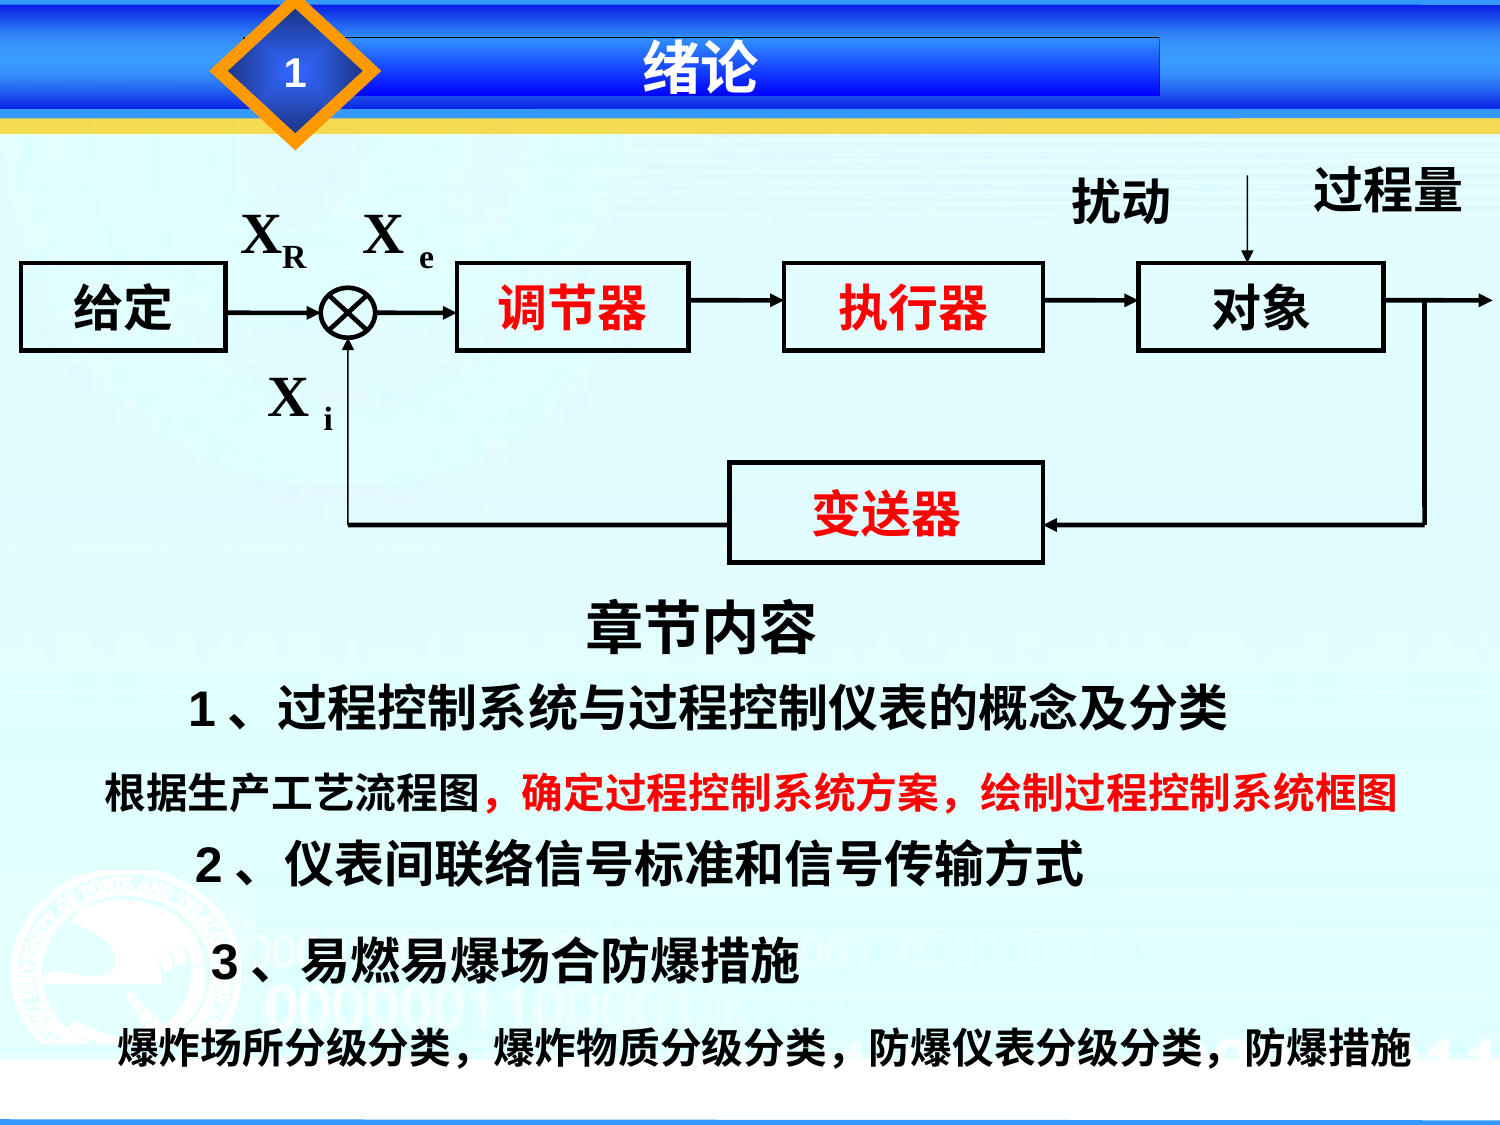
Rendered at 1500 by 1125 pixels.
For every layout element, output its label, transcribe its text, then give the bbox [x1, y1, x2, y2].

text_box 1、过程控制系统与过程控制仪表的概念及分类 [173, 669, 1254, 745]
text_box 根据生产工艺流程图，确定过程控制系统方案，绘制过程控制系统框图 [89, 759, 1425, 825]
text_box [20, 162, 1493, 563]
picture [0, 5, 288, 109]
title 绪论 [242, 36, 255, 48]
text_box 章节内容 [570, 583, 934, 669]
text_box 过程量 [1298, 151, 1500, 226]
text_box 1 [218, 0, 373, 142]
text_box 2、仪表间联络信号标准和信号传输方式 [179, 825, 1248, 900]
text_box 3、易燃易爆场合防爆措施 [196, 922, 1043, 998]
title 绪论 [336, 36, 1160, 96]
text_box 爆炸场所分级分类，爆炸物质分级分类，防爆仪表分级分类，防爆措施 [102, 1014, 1438, 1080]
picture [302, 5, 1500, 109]
